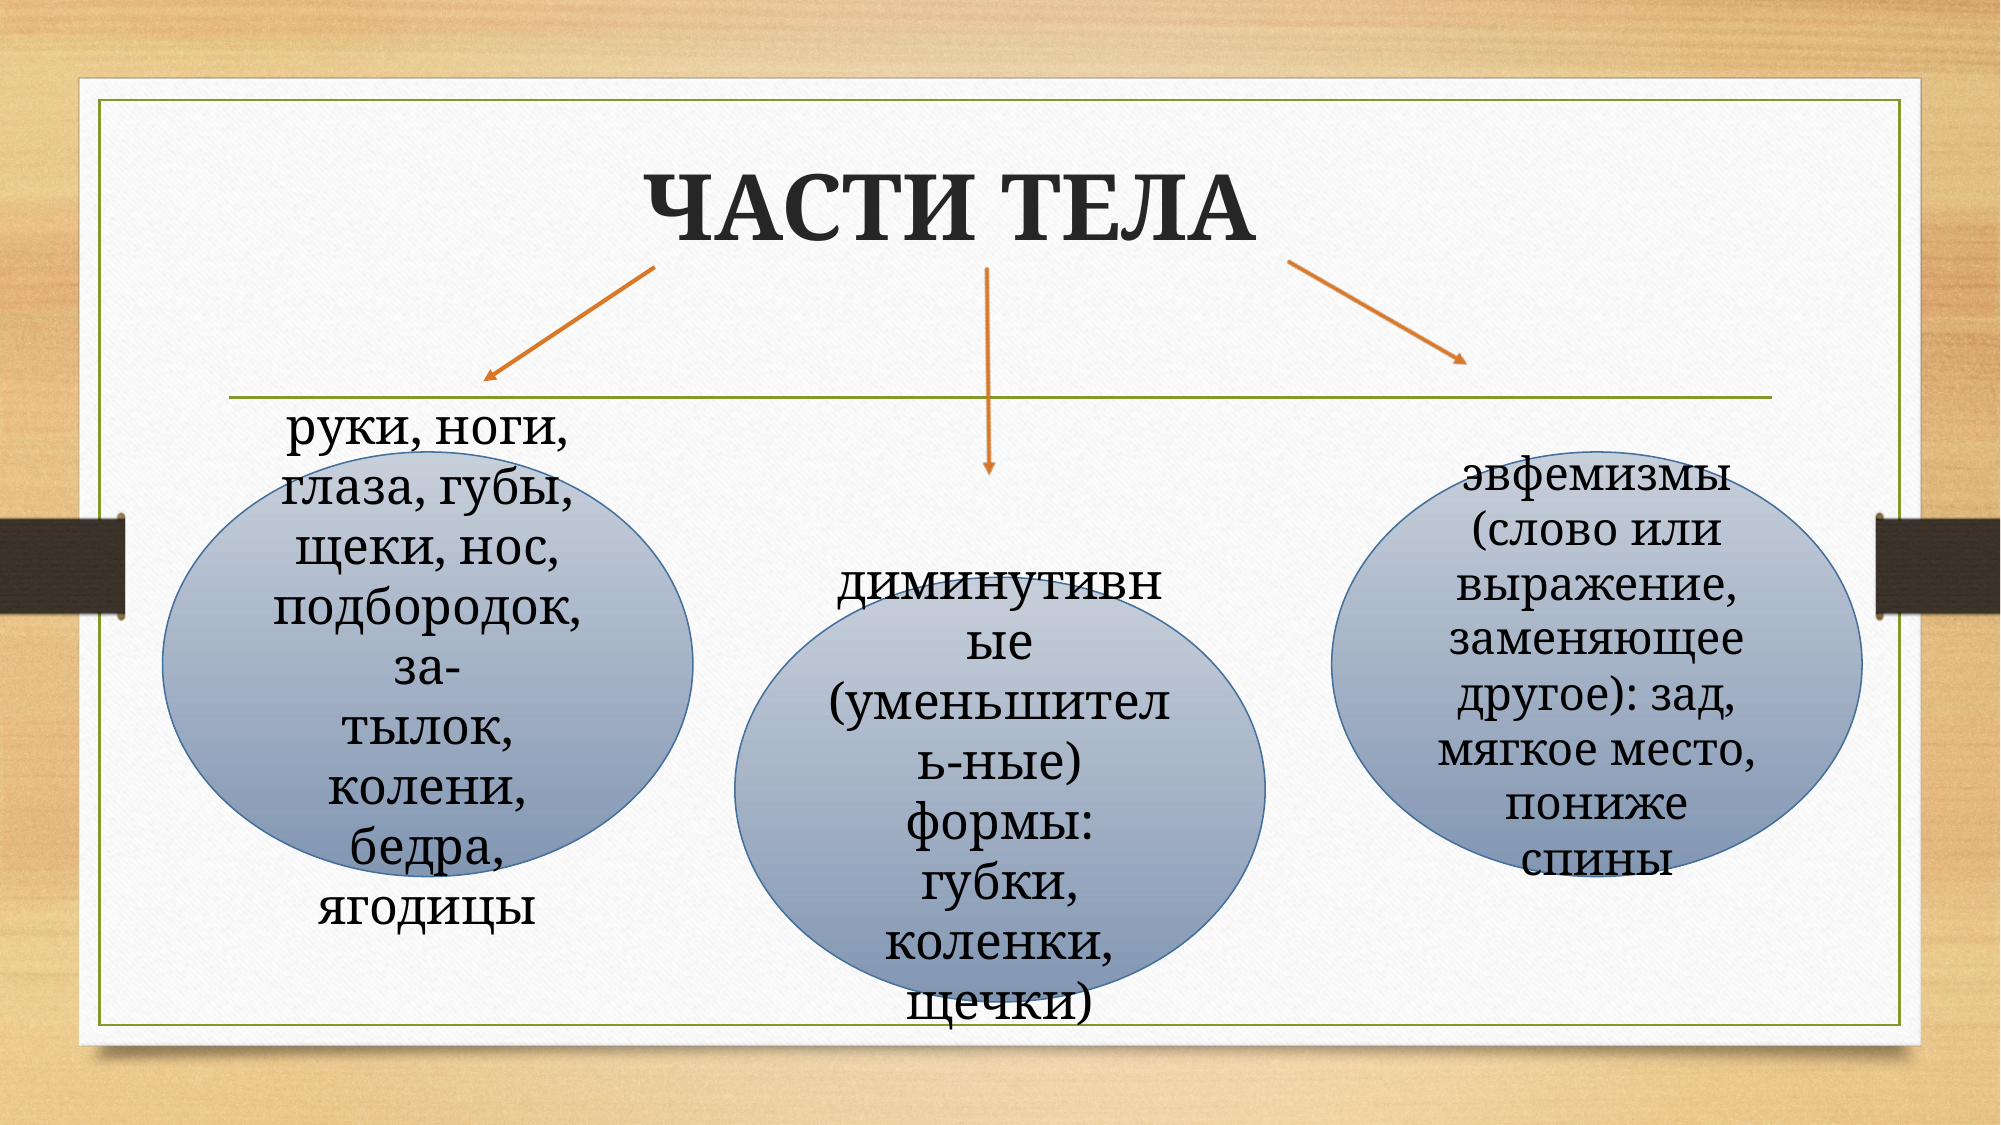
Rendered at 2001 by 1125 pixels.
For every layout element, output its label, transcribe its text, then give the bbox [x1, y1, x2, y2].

text_box руки, ноги, глаза, губы, щеки, нос, подбородок, за- тылок, колени, бедра, ягодицы [161, 451, 694, 878]
text_box эвфемизмы (слово или выражение, заменяющее другое): зад, мягкое место, пониже спины [1330, 451, 1863, 878]
title ЧАСТИ ТЕЛА [162, 96, 1738, 311]
picture [0, 0, 2001, 1125]
text_box диминутивные (уменьшитель-ные) формы: губки, коленки, щечки) [734, 576, 1266, 1003]
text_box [483, 266, 655, 382]
